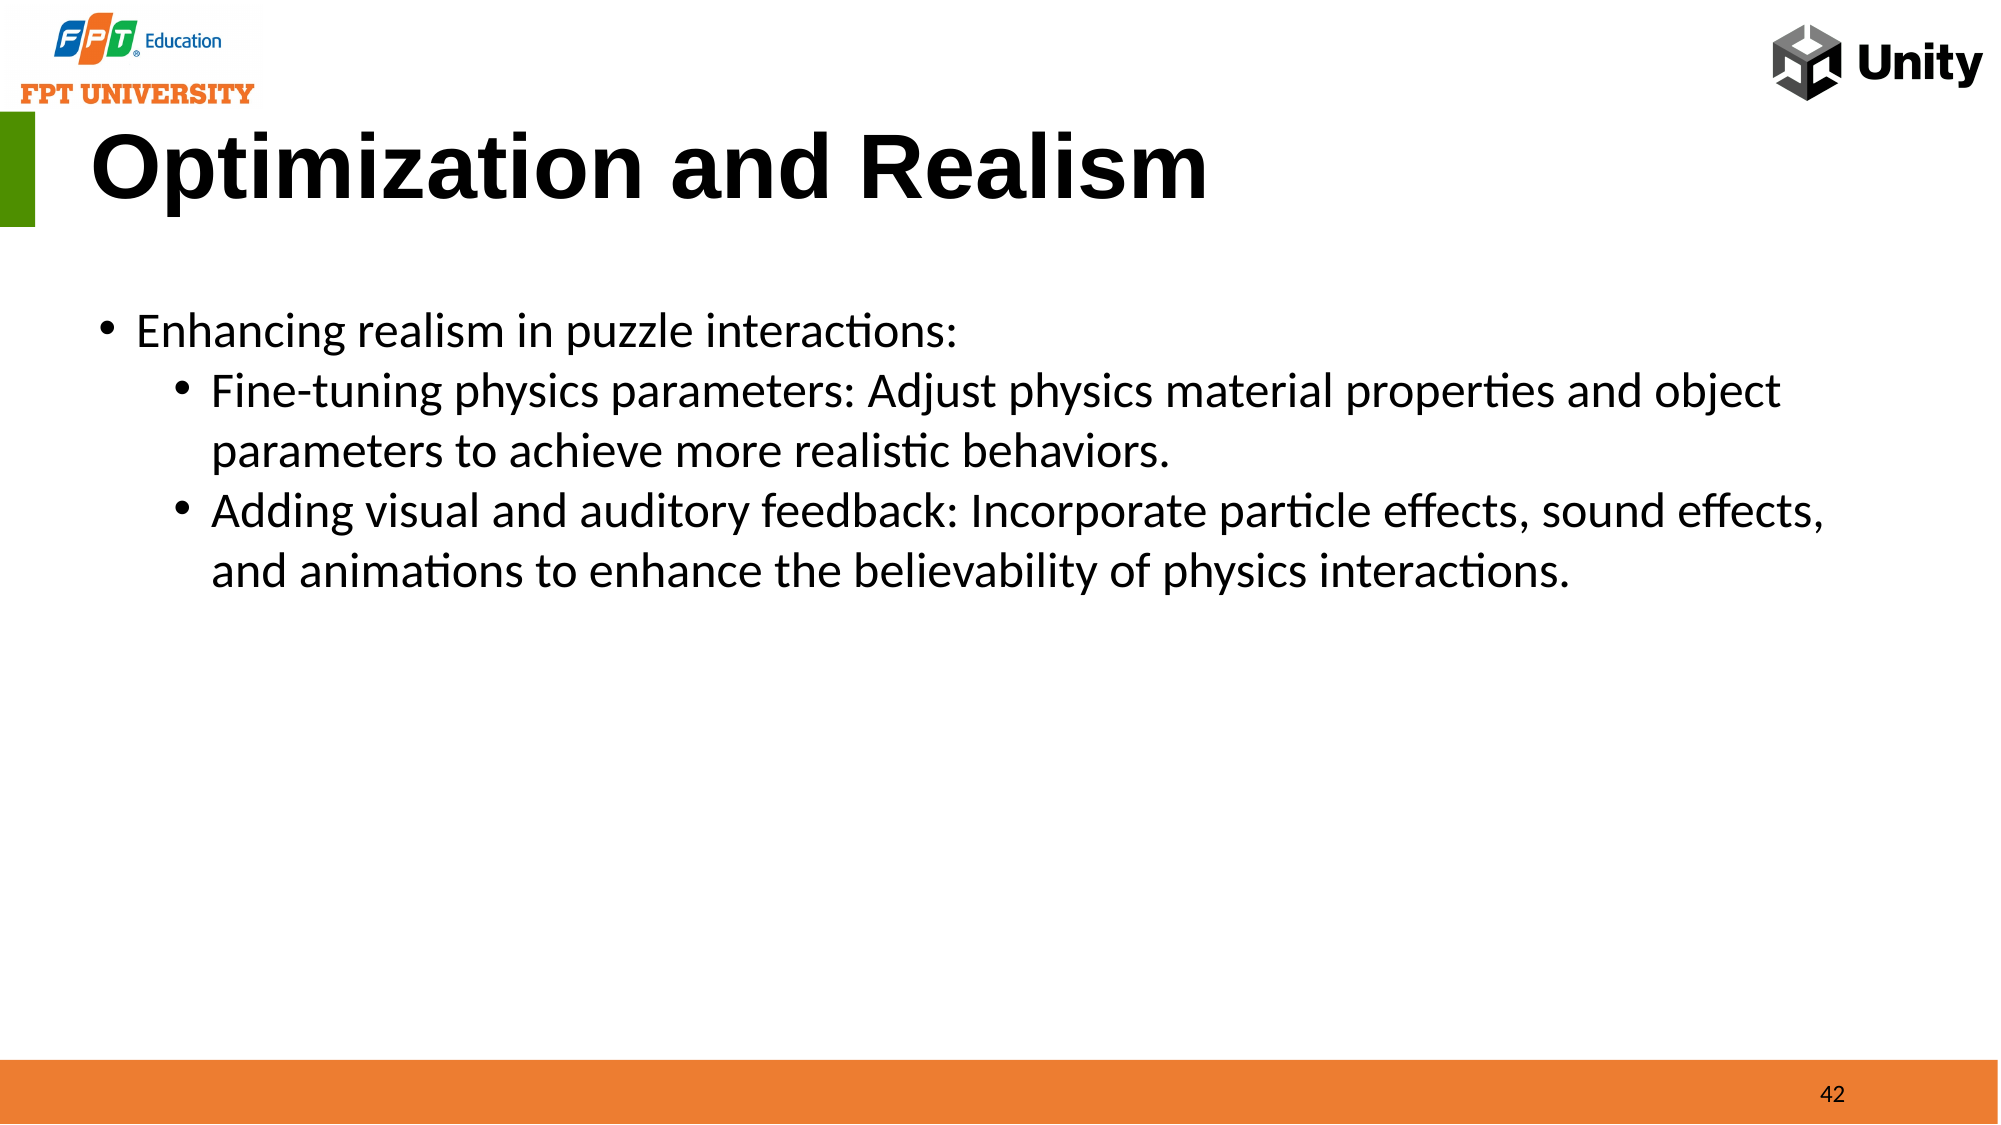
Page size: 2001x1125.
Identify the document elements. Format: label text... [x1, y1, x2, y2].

title Optimization and Realism [37, 111, 1975, 227]
text_box Enhancing realism in puzzle interactions: Fine-tuning physics parameters: Adjust physics material properties and object parameters to achieve more realistic behaviors. Adding visual and auditory feedback: Incorporate particle effects, sound effects, and animations to enhance the believability of physics interactions. [83, 289, 1884, 1001]
slide_number 42 [1412, 1063, 1861, 1122]
picture [1765, 0, 1992, 126]
picture [4, 4, 263, 109]
